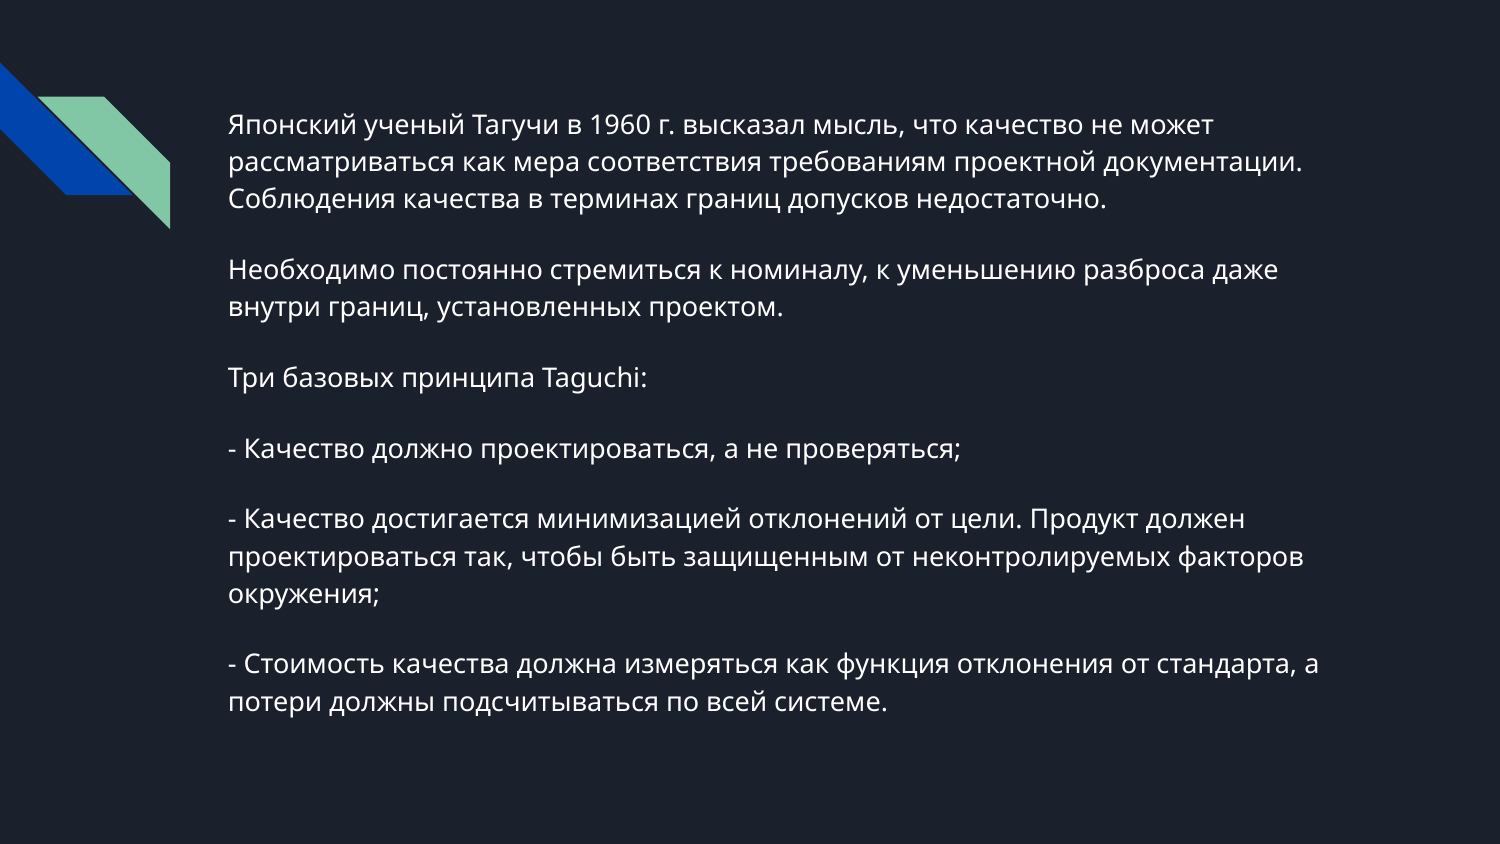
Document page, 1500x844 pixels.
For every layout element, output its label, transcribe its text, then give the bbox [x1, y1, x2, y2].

list Японский ученый Тагучи в 1960 г. высказал мысль, что качество не может рассматриваться как мера соответствия требованиям проектной документации. Соблюдения качества в терминах границ допусков недостаточно. Необходимо постоянно стремиться к номиналу, к уменьшению разброса даже внутри границ, установленных проектом. Три базовых принципа Taguchi: - Качество должно проектироваться, а не проверяться; - Качество достигается минимизацией отклонений от цели. Продукт должен проектироваться так, чтобы быть защищенным от неконтролируемых факторов окружения; - Стоимость качества должна измеряться как функция отклонения от стандарта, а потери должны подсчитываться по всей системе. [212, 87, 1368, 735]
